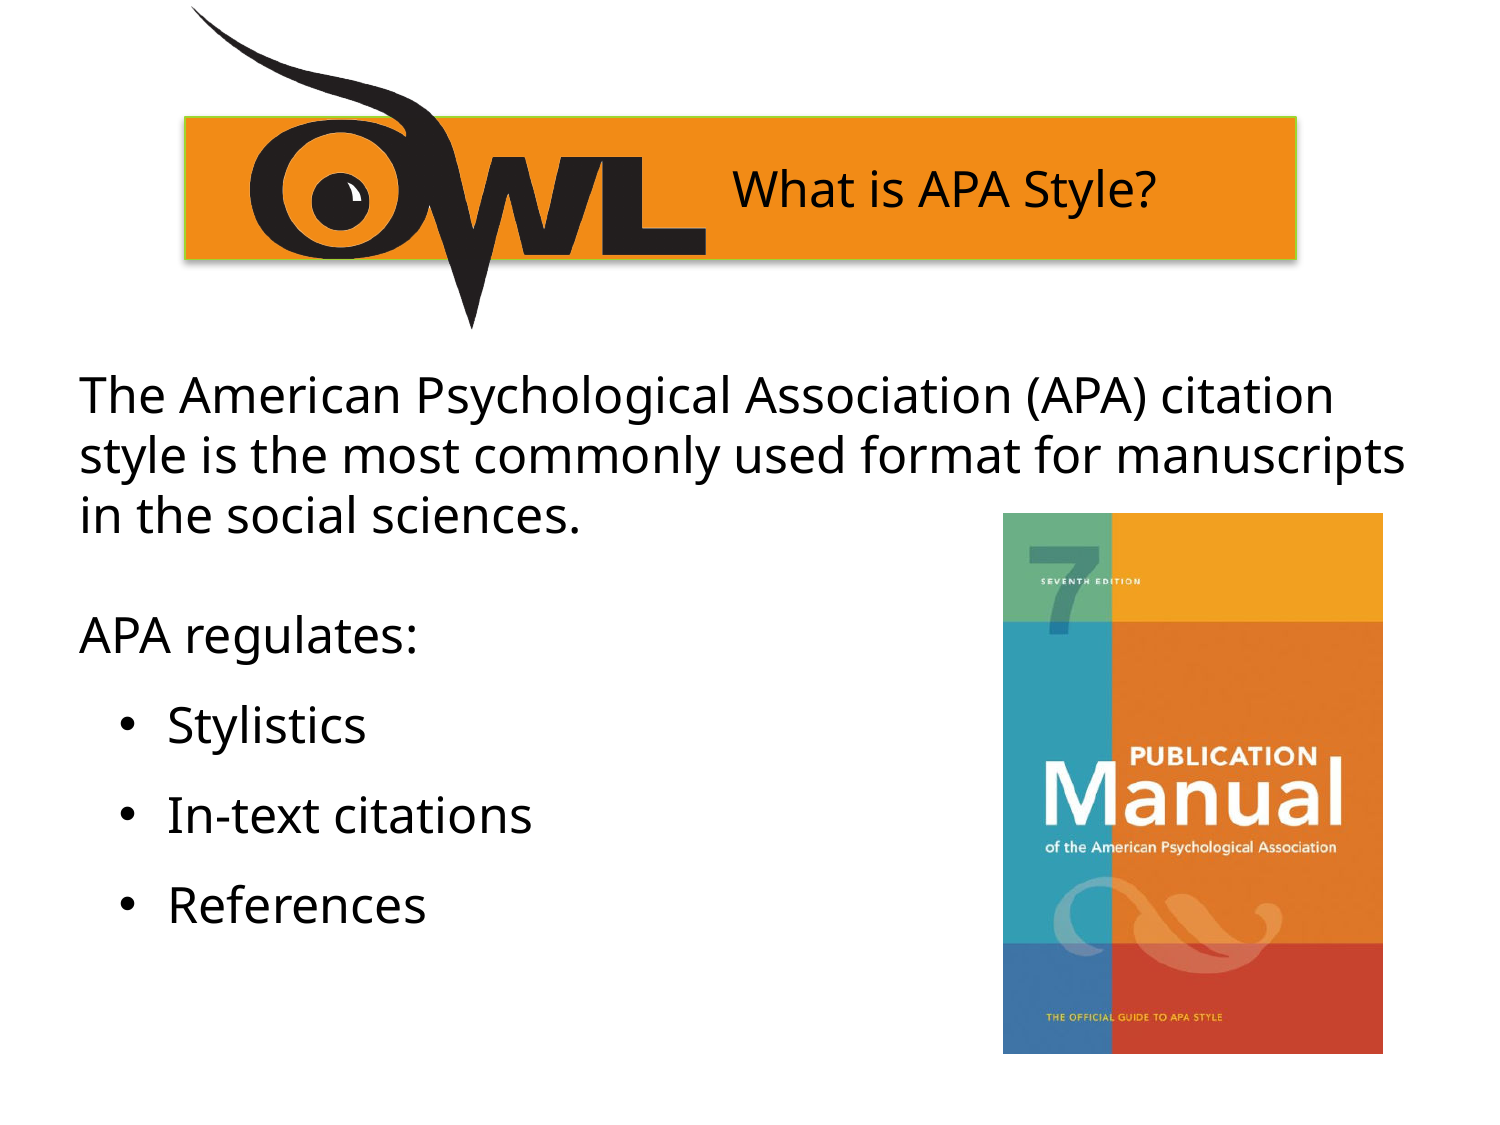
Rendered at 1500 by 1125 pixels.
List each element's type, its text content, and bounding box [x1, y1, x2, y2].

text_box The American Psychological Association (APA) citation style is the most commonly used format for manuscripts in the social sciences. APA regulates: Stylistics In-text citations References [64, 356, 1453, 1041]
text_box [184, 0, 1297, 332]
picture [1003, 512, 1383, 1055]
